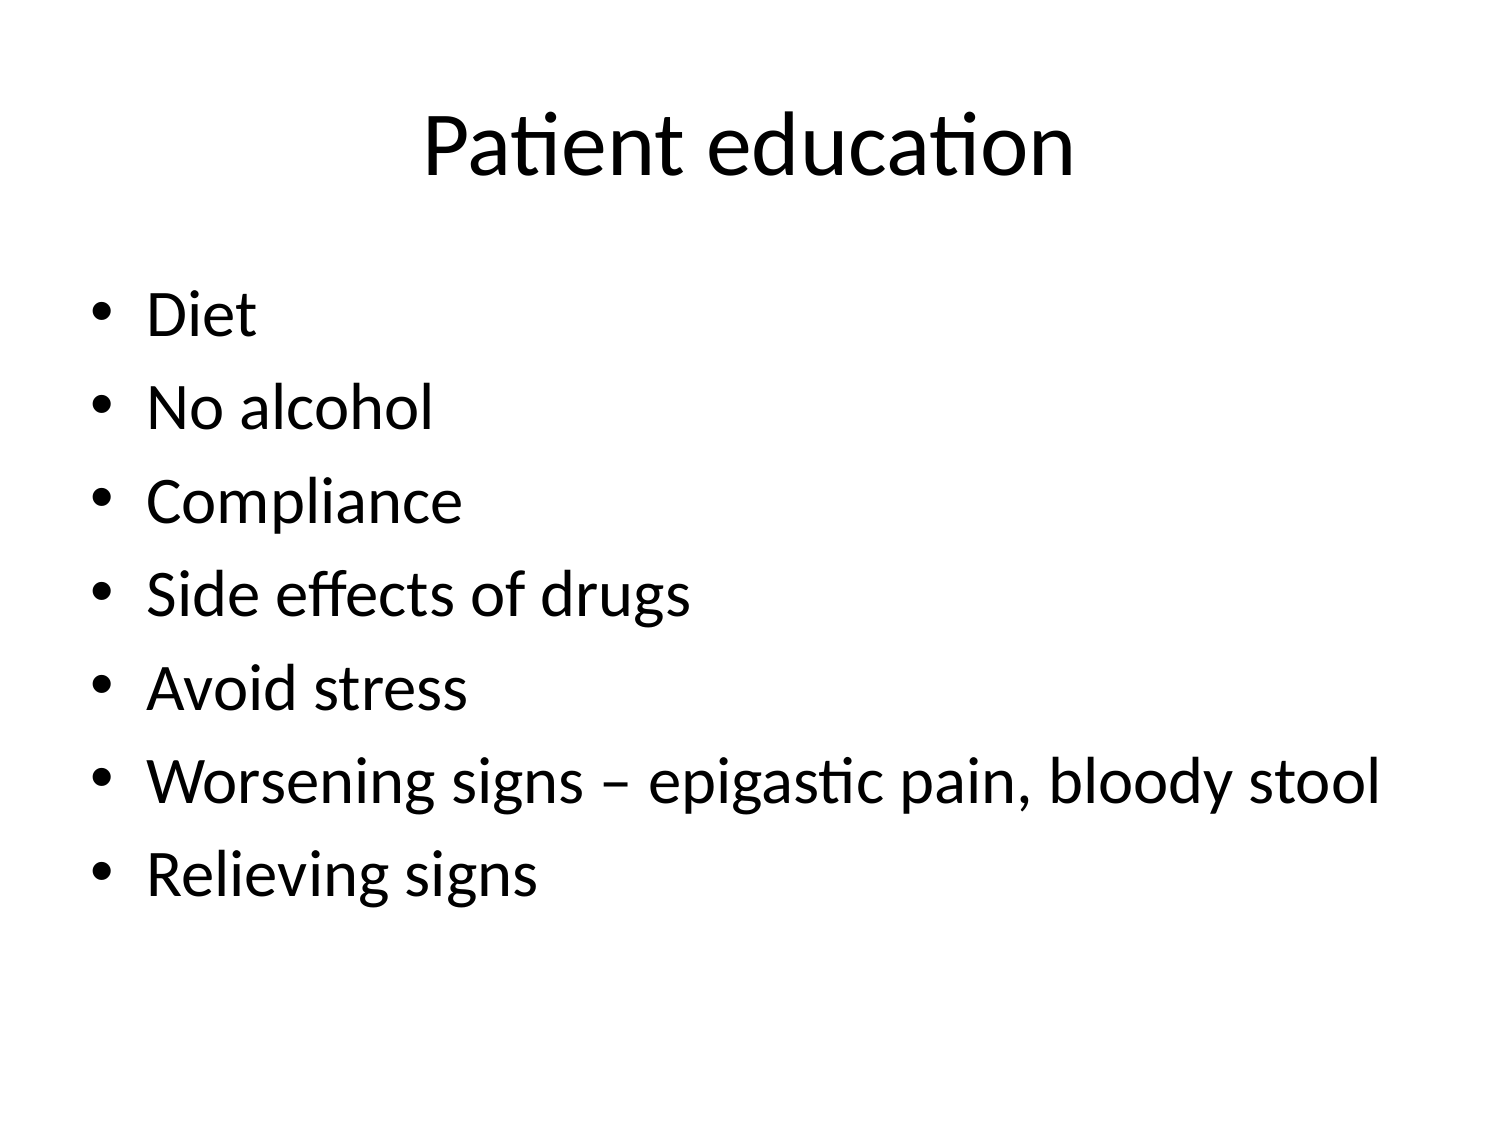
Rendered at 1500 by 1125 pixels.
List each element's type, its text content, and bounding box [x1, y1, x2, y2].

list Diet No alcohol Compliance Side effects of drugs Avoid stress Worsening signs – epigastic pain, bloody stool Relieving signs [75, 262, 1425, 1005]
title Patient education [75, 45, 1425, 233]
